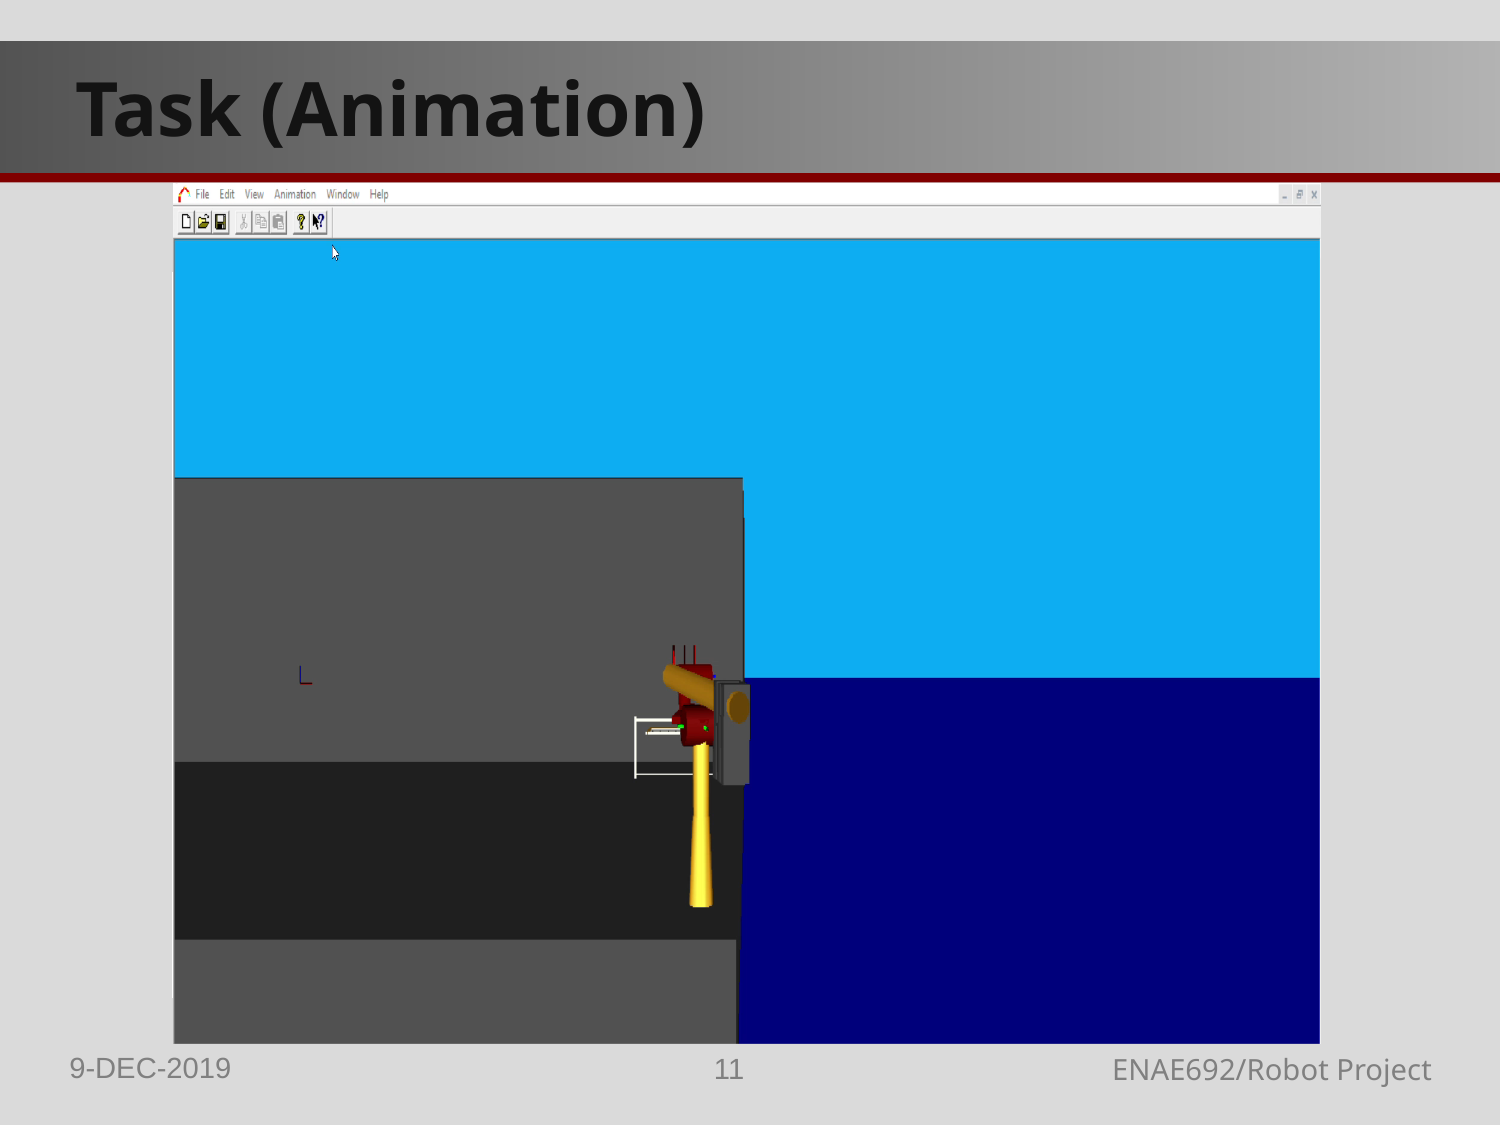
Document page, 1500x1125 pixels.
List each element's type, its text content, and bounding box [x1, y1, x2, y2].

footer ENAE692/Robot Project [954, 1043, 1448, 1102]
slide_number 9-DEC-2019 [54, 1041, 407, 1103]
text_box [172, 182, 1322, 1045]
title Task (Animation) [0, 41, 1500, 173]
slide_number 11 [603, 1054, 856, 1104]
